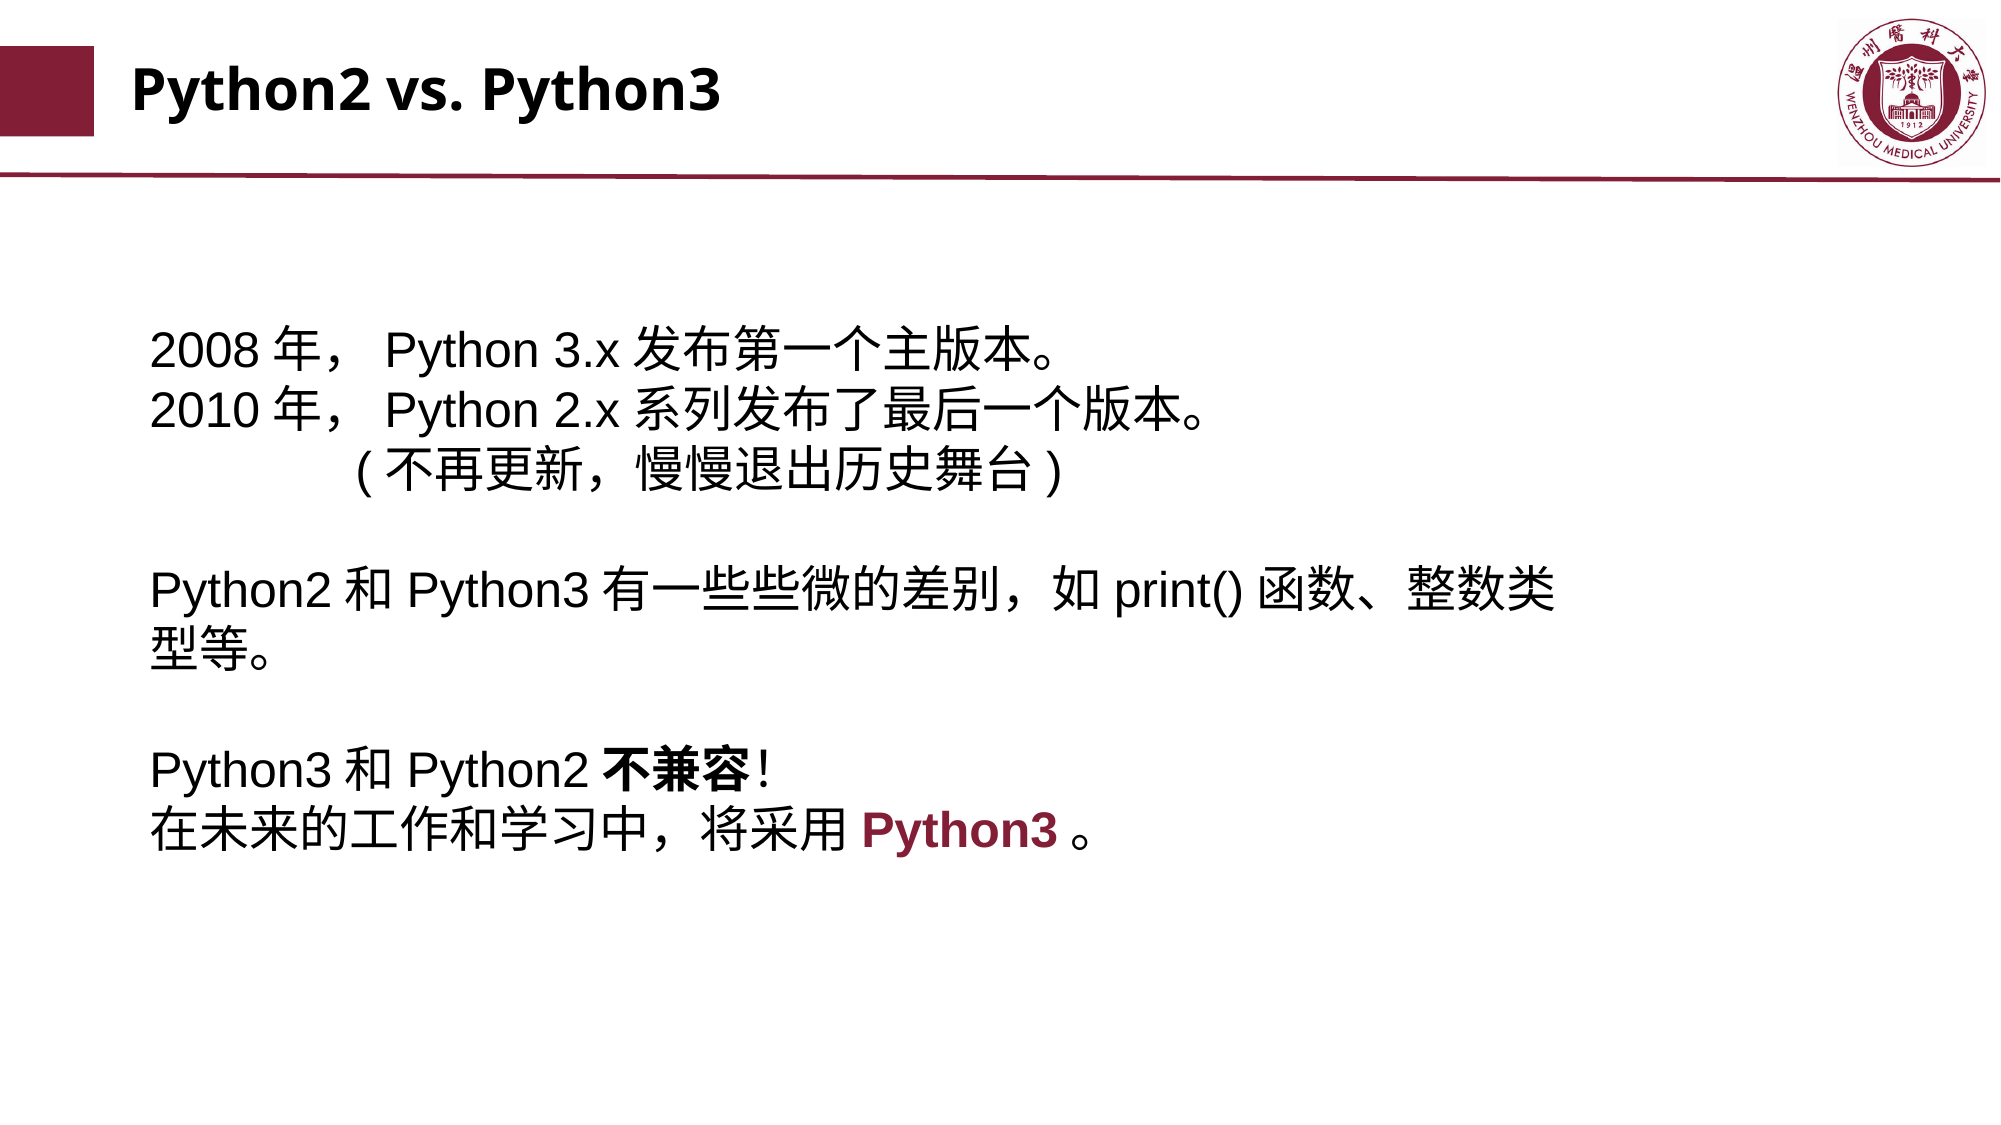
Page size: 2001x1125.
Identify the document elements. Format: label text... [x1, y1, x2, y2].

text_box 2008年，Python 3.x发布第一个主版本。 2010年，Python 2.x系列发布了最后一个版本。 (不再更新，慢慢退出历史舞台) Python2和Python3有一些些微的差别，如print()函数、整数类型等。 Python3和Python2不兼容！ 在未来的工作和学习中，将采用Python3。 [134, 310, 1582, 985]
title Python2 vs. Python3 [115, 48, 1756, 135]
picture [1837, 18, 1986, 167]
